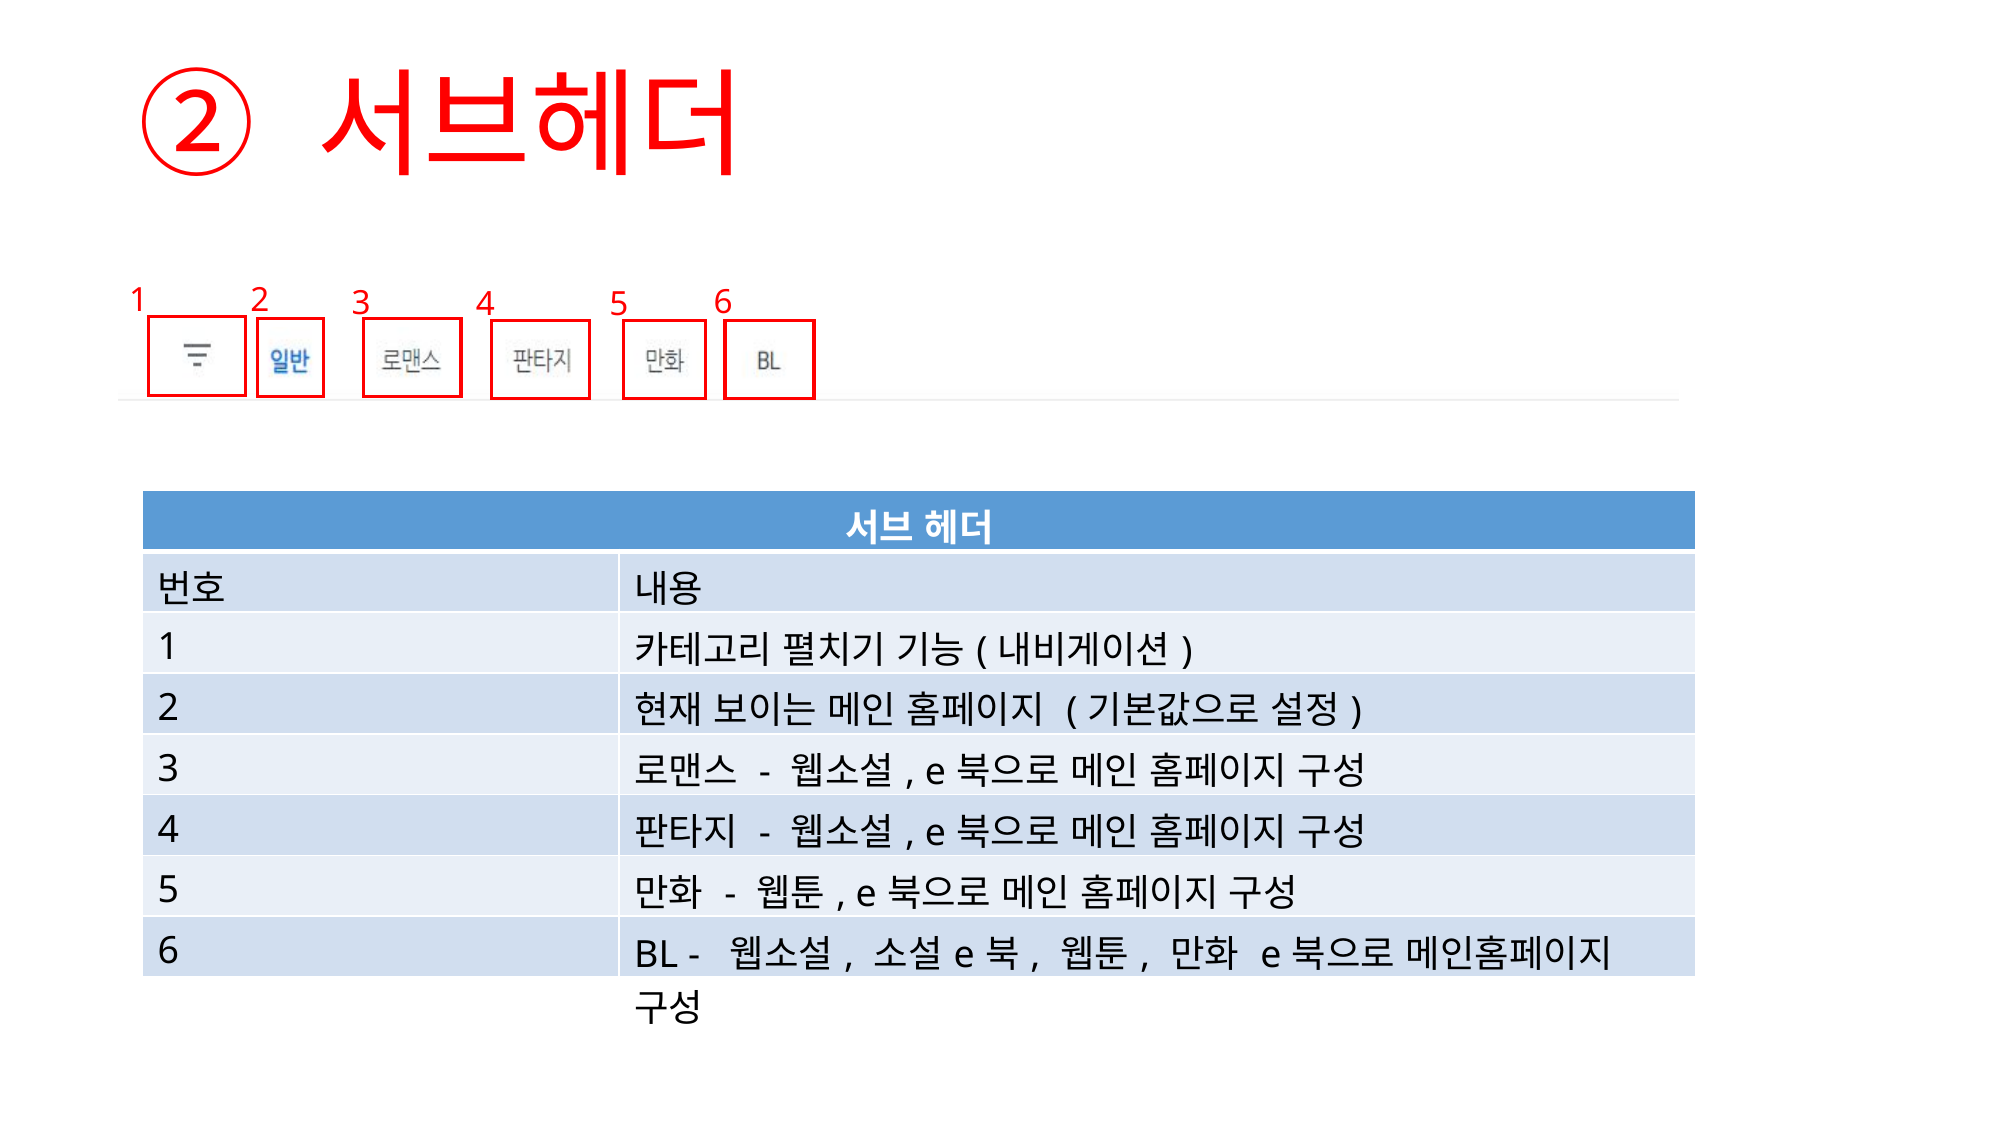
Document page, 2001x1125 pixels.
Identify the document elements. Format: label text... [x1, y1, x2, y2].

picture [118, 327, 1679, 423]
table_cell 로맨스 - 웹소설, e북으로 메인 홈페이지 구성 [620, 735, 1695, 794]
text_box [511, 319, 590, 327]
table_cell 판타지 - 웹소설, e북으로 메인 홈페이지 구성 [620, 795, 1695, 855]
text_box 4 [461, 274, 511, 327]
text_box [257, 317, 324, 327]
table_cell 4 [143, 795, 618, 855]
text_box 3 [336, 273, 387, 327]
text_box 1 [114, 271, 165, 326]
table_cell 카테고리 펼치기 기능(내비게이션) [620, 613, 1695, 672]
table_cell 5 [143, 856, 618, 915]
text_box 6 [699, 273, 749, 327]
table_cell 만화 - 웹툰, e북으로 메인 홈페이지 구성 [620, 856, 1695, 915]
table_cell 1 [143, 613, 618, 672]
text_box [147, 316, 247, 327]
table_cell 6 [143, 917, 618, 976]
text_box [645, 319, 699, 327]
table_cell BL - 웹소설, 소설e북, 웹툰, 만화 e북으로 메인홈페이지 구성 [620, 917, 1695, 976]
table_cell 2 [143, 674, 618, 733]
table_cell 내용 [620, 554, 1695, 611]
table_header 서브 헤더 [143, 491, 1695, 549]
text_box [749, 319, 815, 327]
text_box 5 [594, 275, 645, 327]
text_box 2 [235, 270, 286, 326]
table_cell 번호 [143, 554, 618, 611]
text_box ② 서브헤더 [123, 42, 859, 197]
table_cell 3 [143, 735, 618, 794]
table_cell 현재 보이는 메인 홈페이지 (기본값으로 설정) [620, 674, 1695, 733]
text_box [387, 317, 461, 327]
